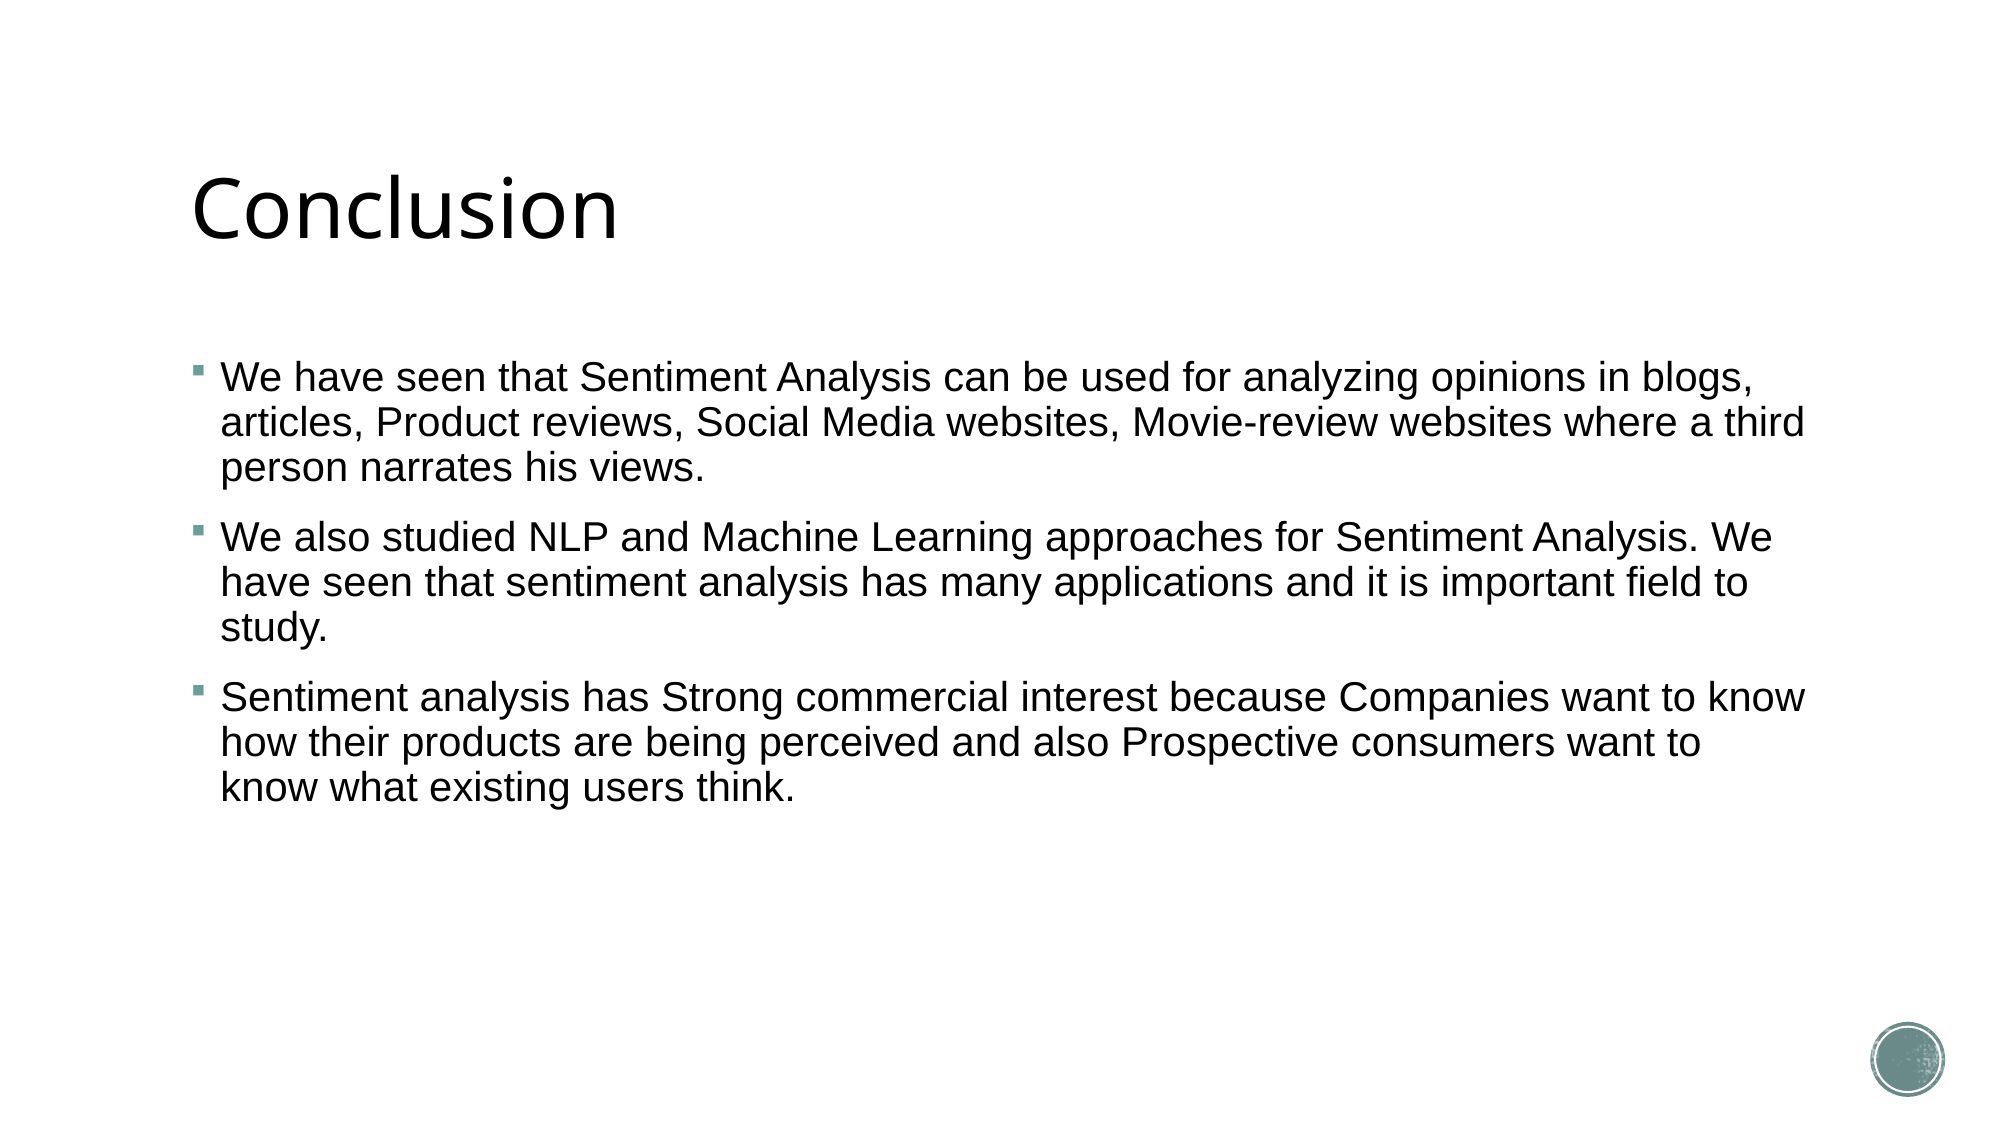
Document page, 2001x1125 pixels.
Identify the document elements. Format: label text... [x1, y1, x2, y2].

title Conclusion [175, 79, 1826, 344]
list We have seen that Sentiment Analysis can be used for analyzing opinions in blogs, articles, Product reviews, Social Media websites, Movie-review websites where a third person narrates his views. We also studied NLP and Machine Learning approaches for Sentiment Analysis. We have seen that sentiment analysis has many applications and it is important field to study. Sentiment analysis has Strong commercial interest because Companies want to know how their products are being perceived and also Prospective consumers want to know what existing users think. [175, 348, 1826, 1013]
